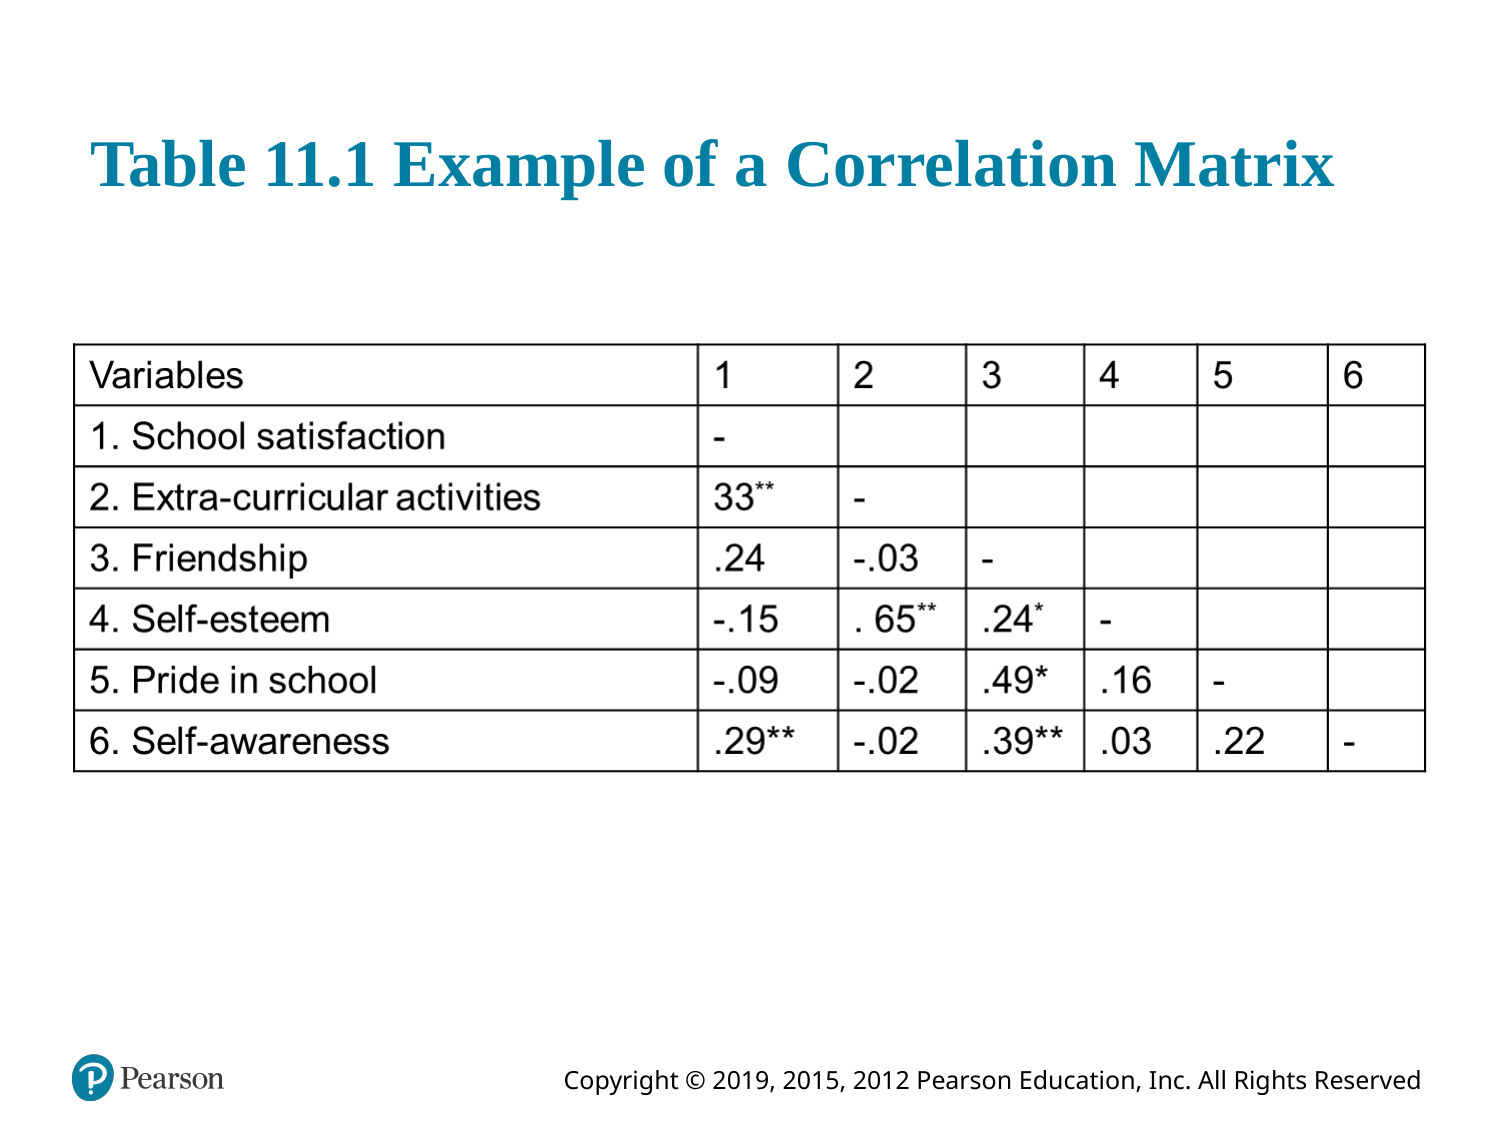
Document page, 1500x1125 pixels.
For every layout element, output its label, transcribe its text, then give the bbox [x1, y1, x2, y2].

picture [98, 1054, 224, 1101]
picture [72, 1054, 88, 1070]
picture [80, 1063, 106, 1088]
picture [72, 339, 1428, 786]
picture [72, 1087, 83, 1101]
title Table 11.1 Example of a Correlation Matrix [75, 35, 1425, 216]
